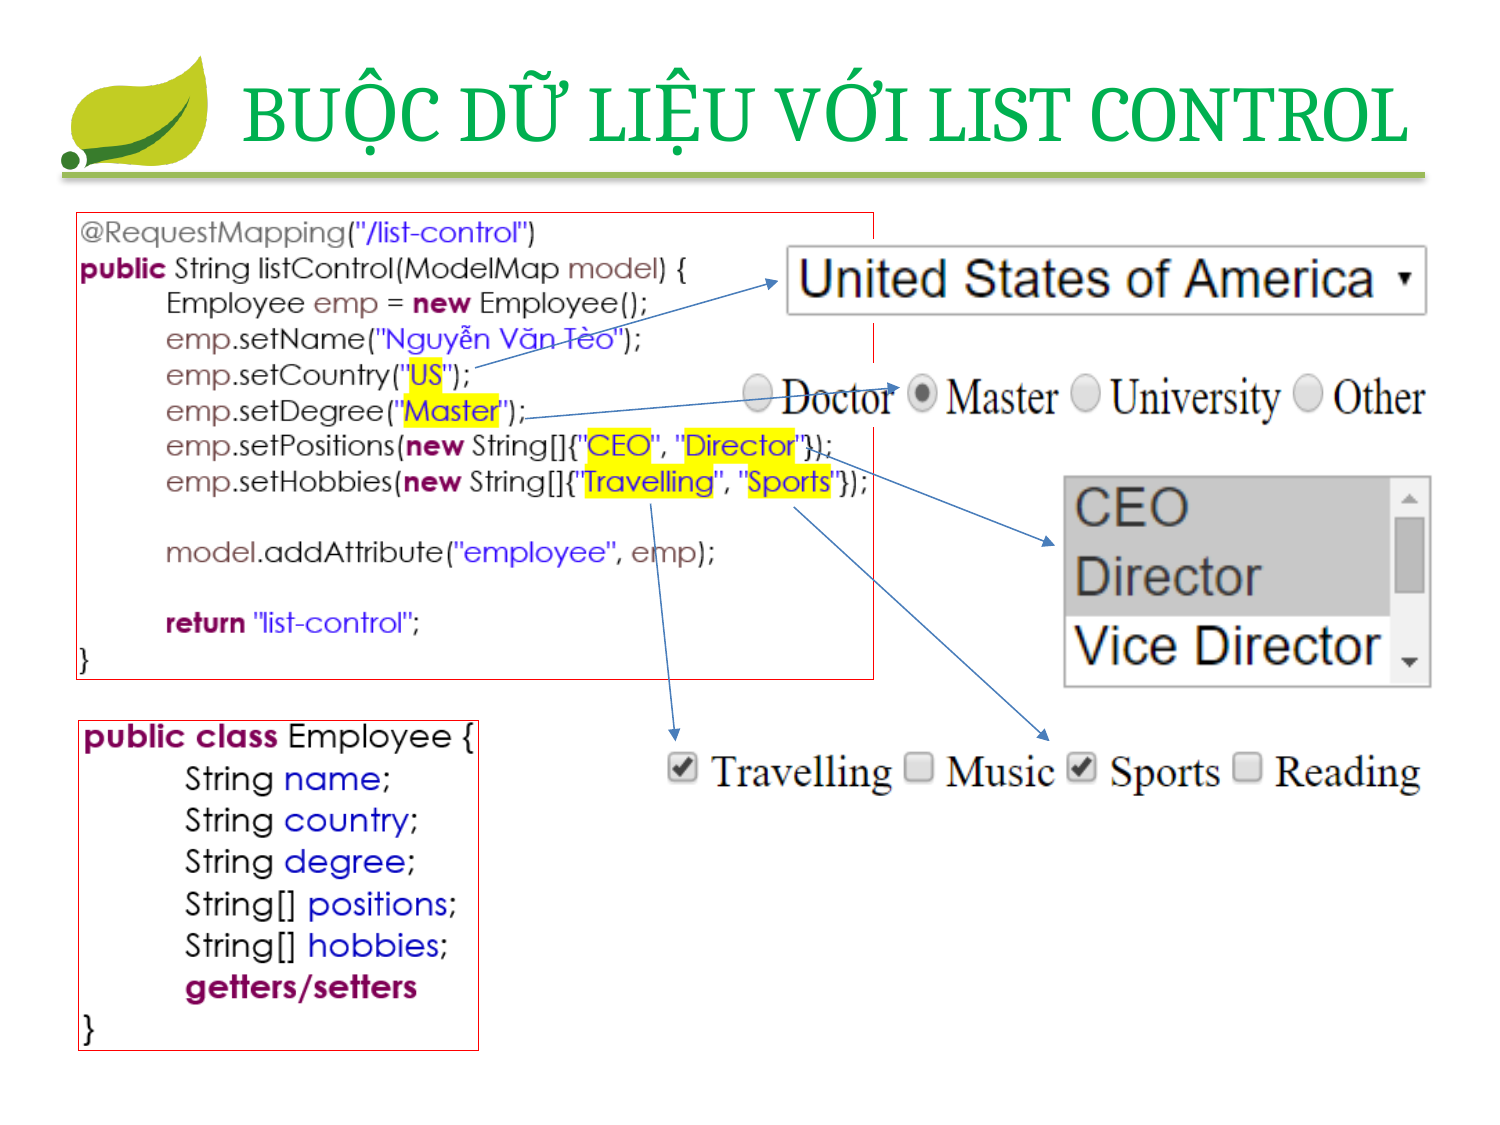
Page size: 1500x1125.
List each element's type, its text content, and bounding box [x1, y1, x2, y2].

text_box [793, 506, 1050, 739]
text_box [524, 387, 901, 419]
picture [50, 49, 217, 175]
picture [77, 720, 479, 1051]
picture [76, 212, 1439, 680]
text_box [805, 447, 1056, 546]
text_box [474, 280, 779, 369]
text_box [650, 503, 676, 742]
picture [1054, 467, 1440, 701]
title Buộc dữ liệu với List Control [217, 45, 1425, 175]
picture [660, 741, 1439, 808]
